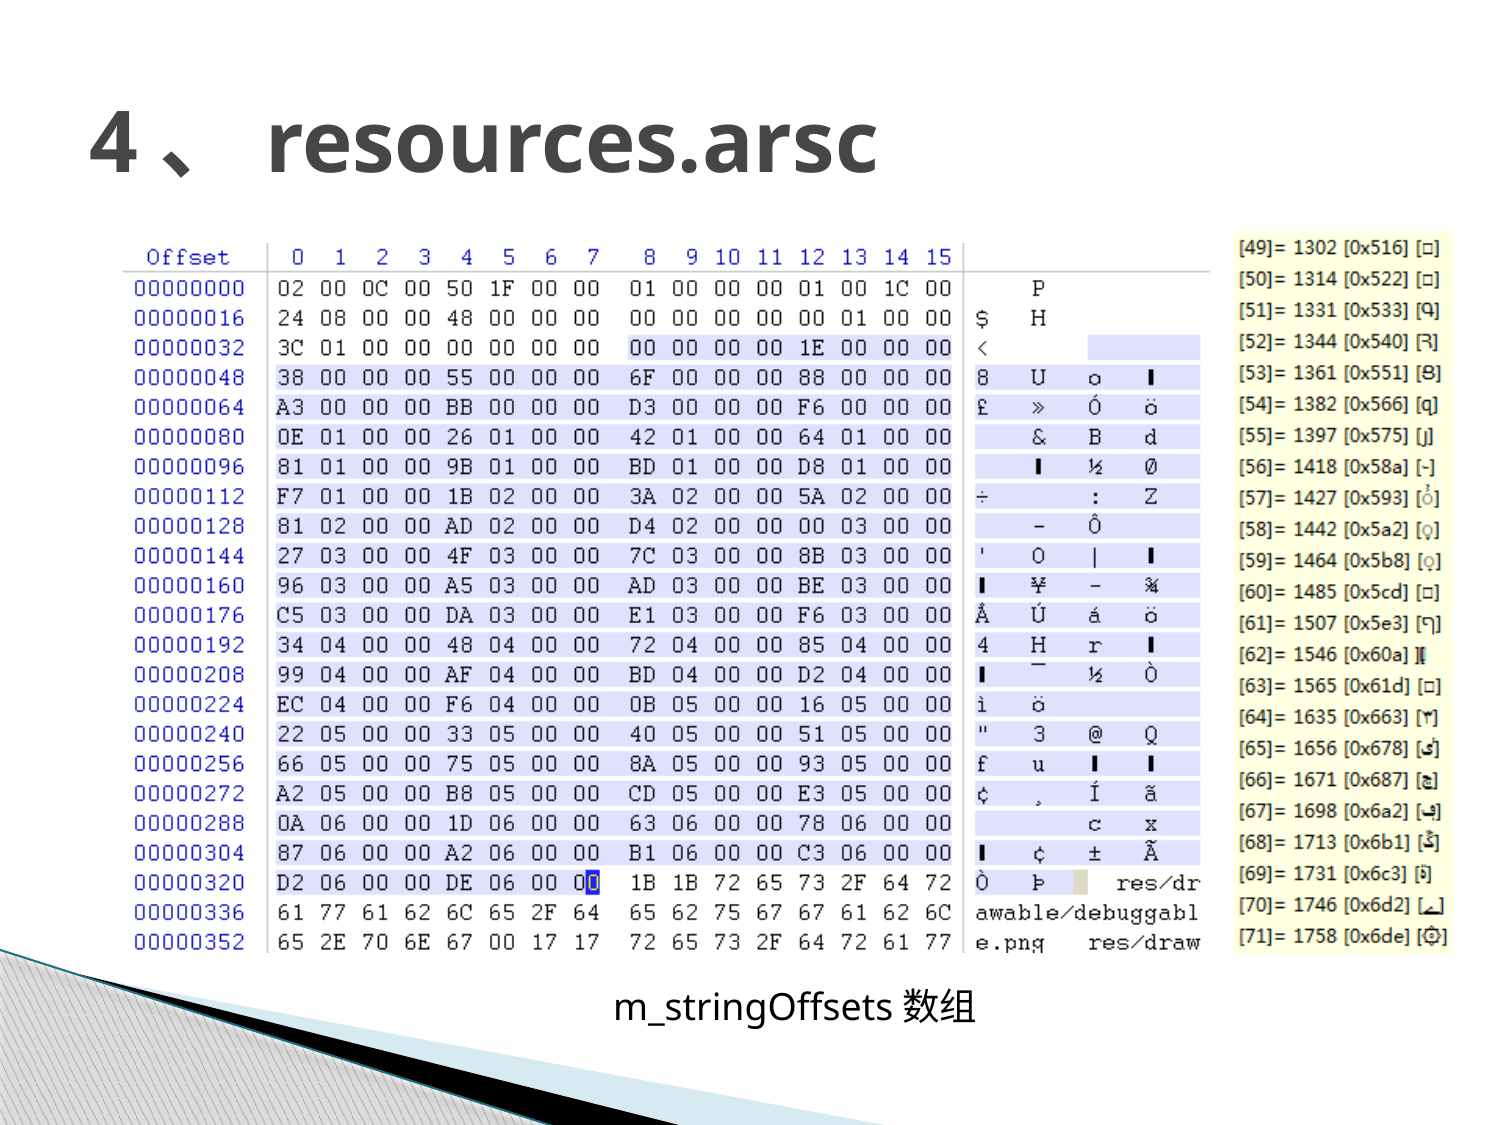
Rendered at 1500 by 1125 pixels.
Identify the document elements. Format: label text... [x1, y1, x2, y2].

text_box m_stringOffsets数组 [598, 975, 993, 1036]
picture [123, 243, 1210, 954]
picture [1233, 231, 1454, 954]
title 4、resources.arsc [75, 45, 1425, 233]
